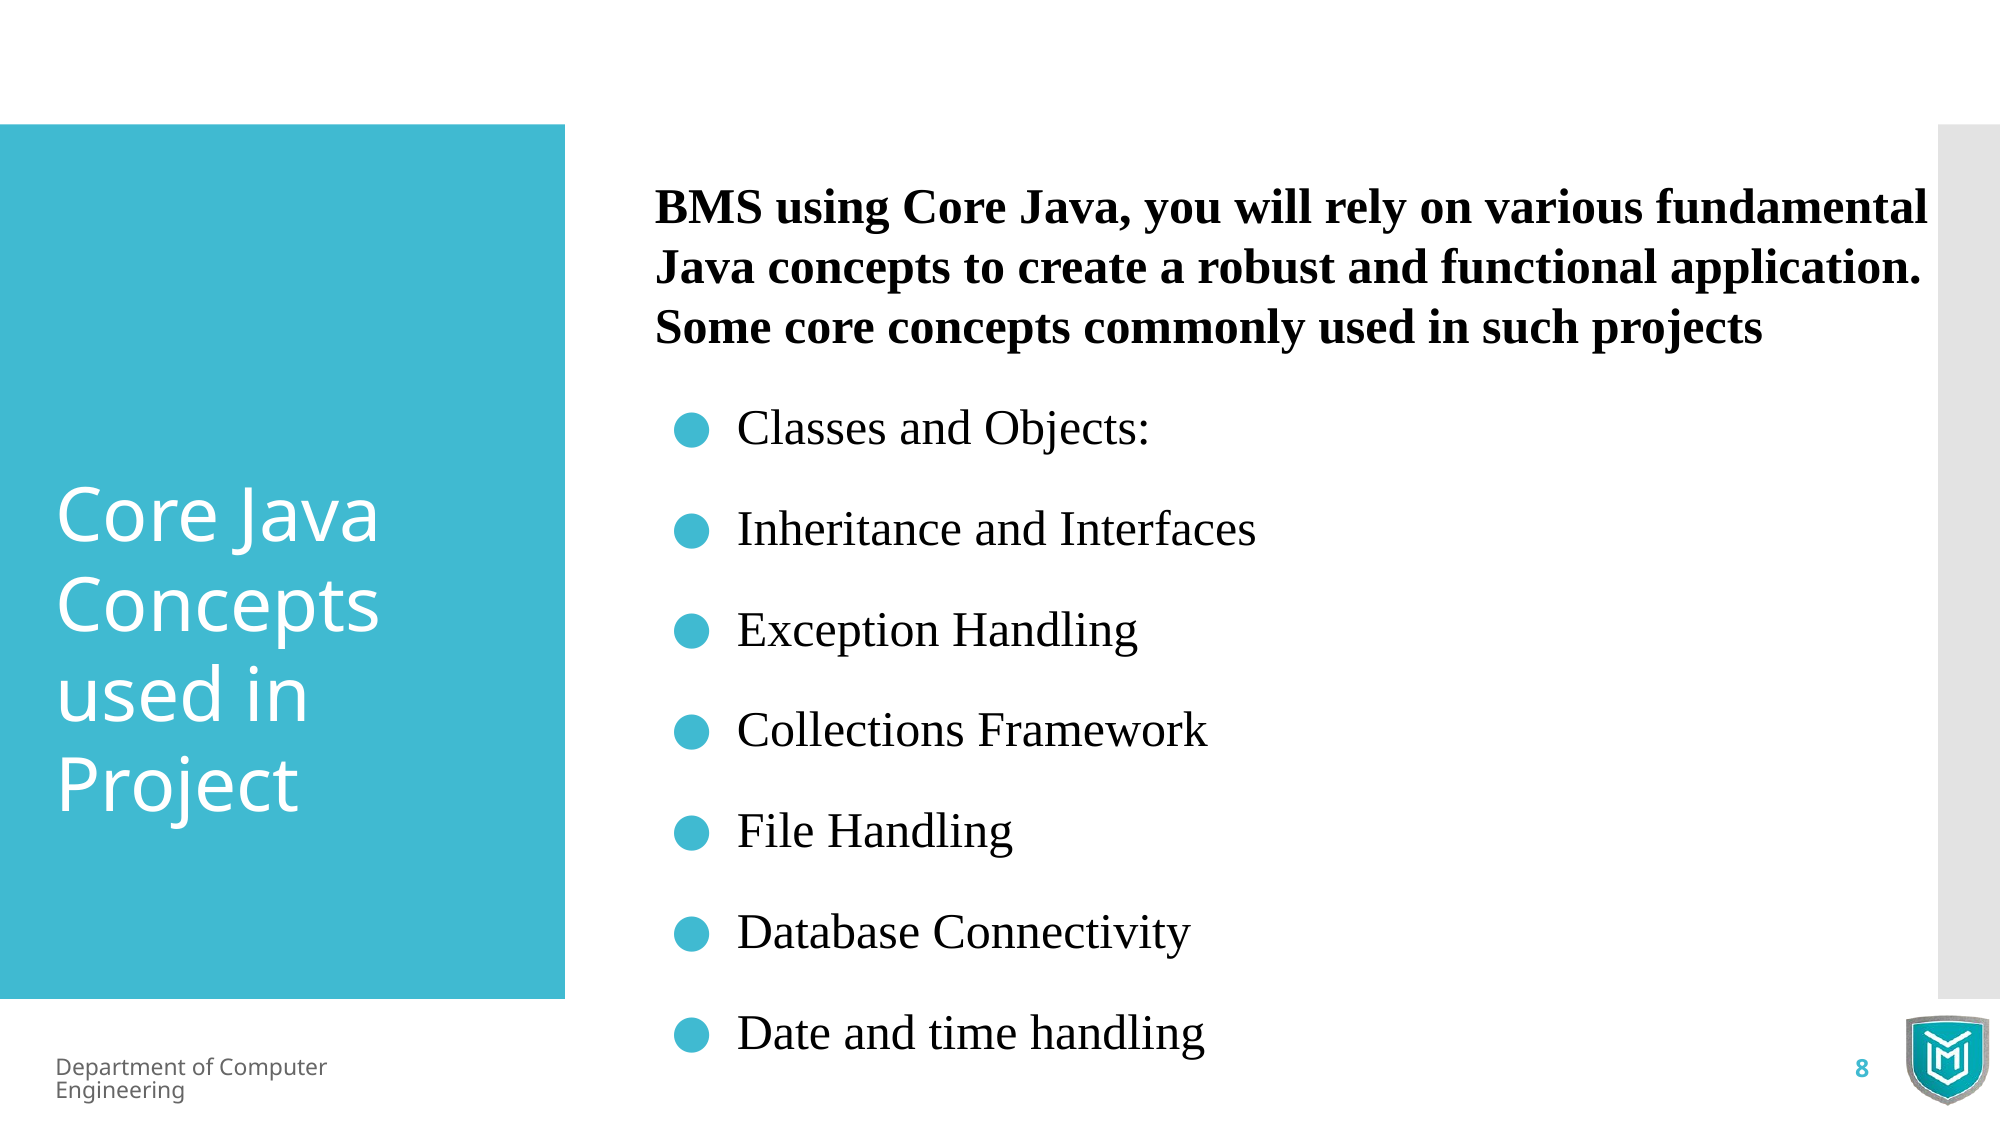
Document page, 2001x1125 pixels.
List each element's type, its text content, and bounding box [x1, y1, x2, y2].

text_box Core Java Concepts used in Project [53, 463, 513, 827]
footer Department of Computer Engineering [53, 1056, 428, 1125]
picture [1896, 995, 2000, 1125]
text_box BMS using Core Java, you will rely on various fundamental Java concepts to create a robust and functional application. Some core concepts commonly used in such projects [652, 162, 1941, 455]
text_box Classes and Objects: Inheritance and Interfaces Exception Handling Collections Framework File Handling Database Connectivity Date and time handling [654, 357, 1273, 1125]
slide_number 8 [1848, 1061, 1888, 1125]
